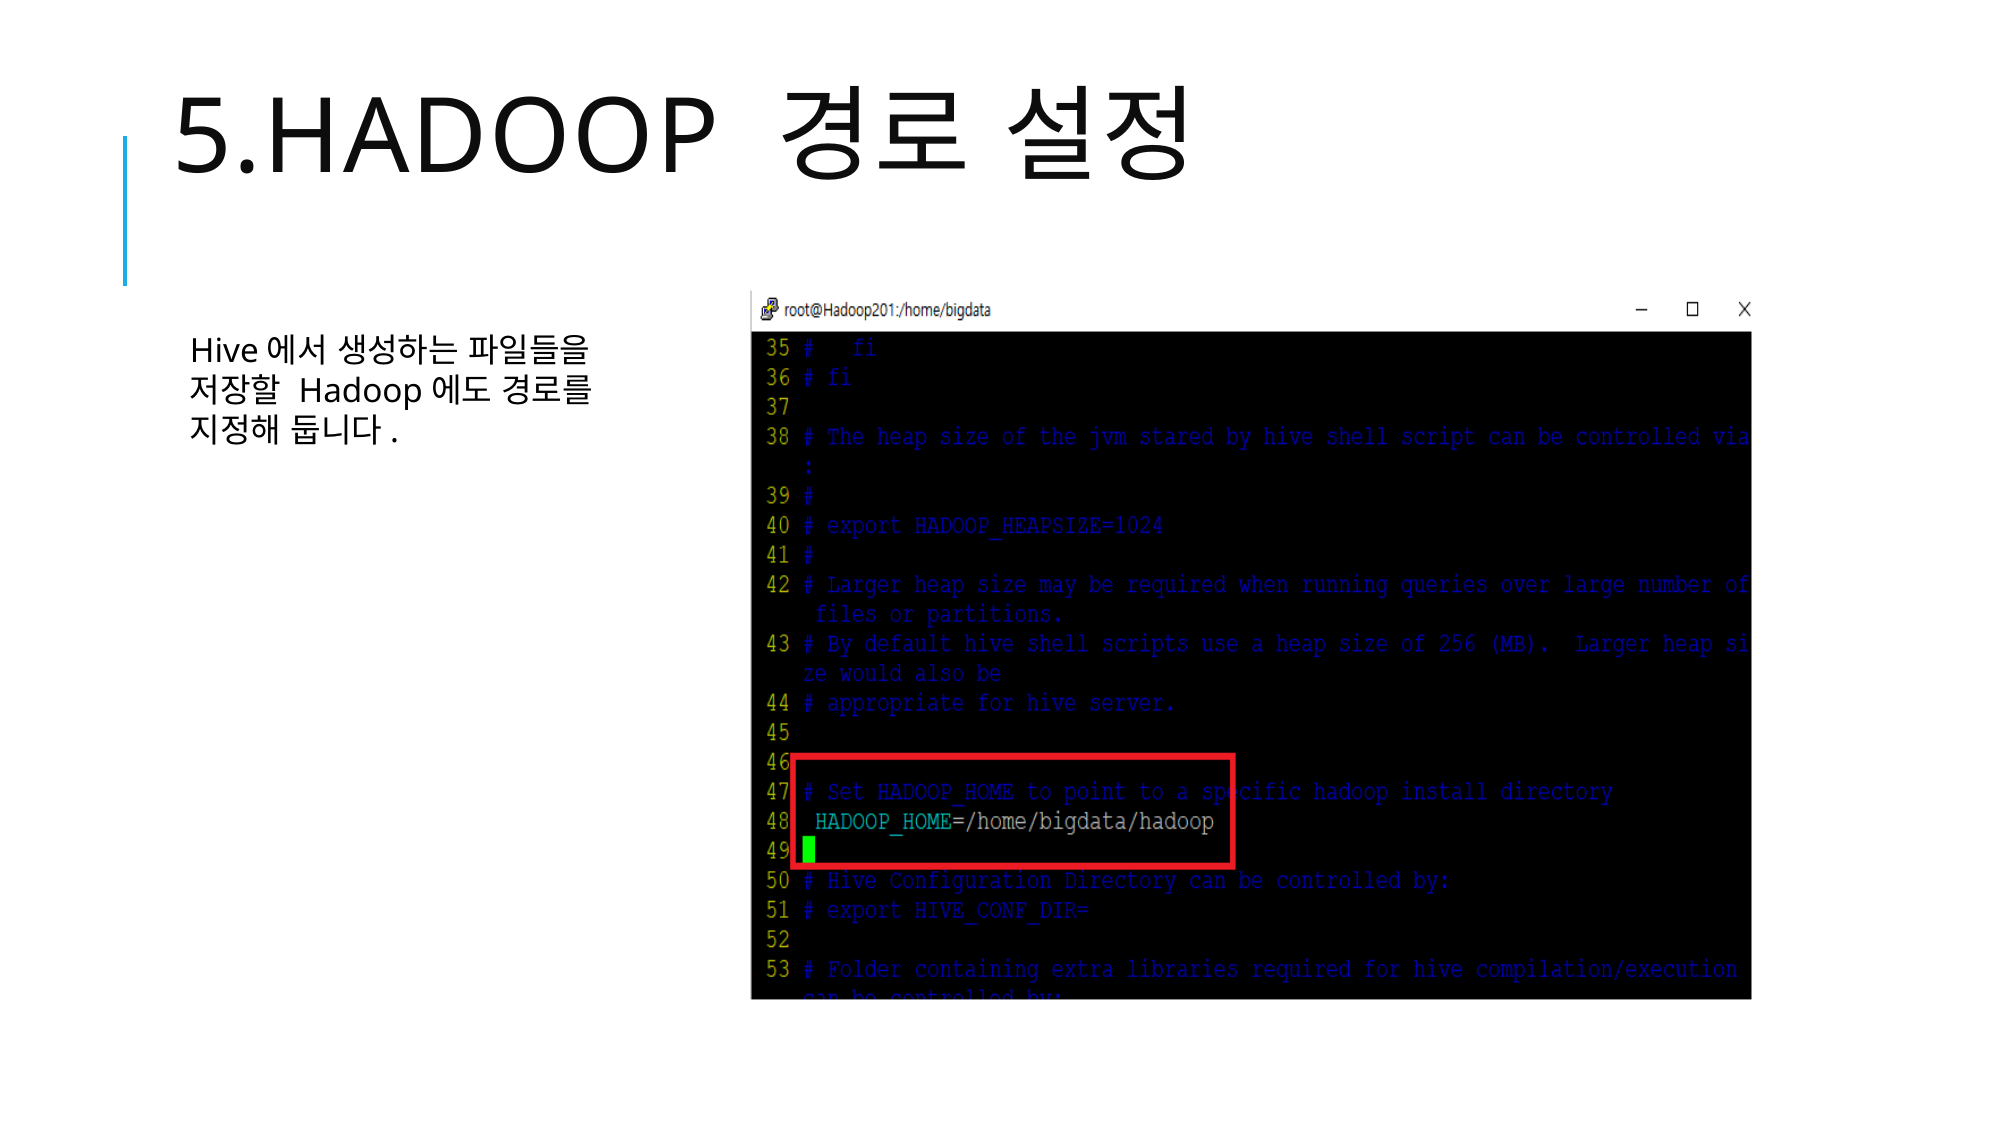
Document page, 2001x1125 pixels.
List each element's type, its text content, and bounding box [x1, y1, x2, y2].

picture [619, 212, 1926, 1125]
title 5.Hadoop 경로 설정 [157, 19, 1752, 266]
text_box Hive에서 생성하는 파일들을 저장할 Hadoop에도 경로를 지정해 둡니다. [175, 322, 612, 457]
